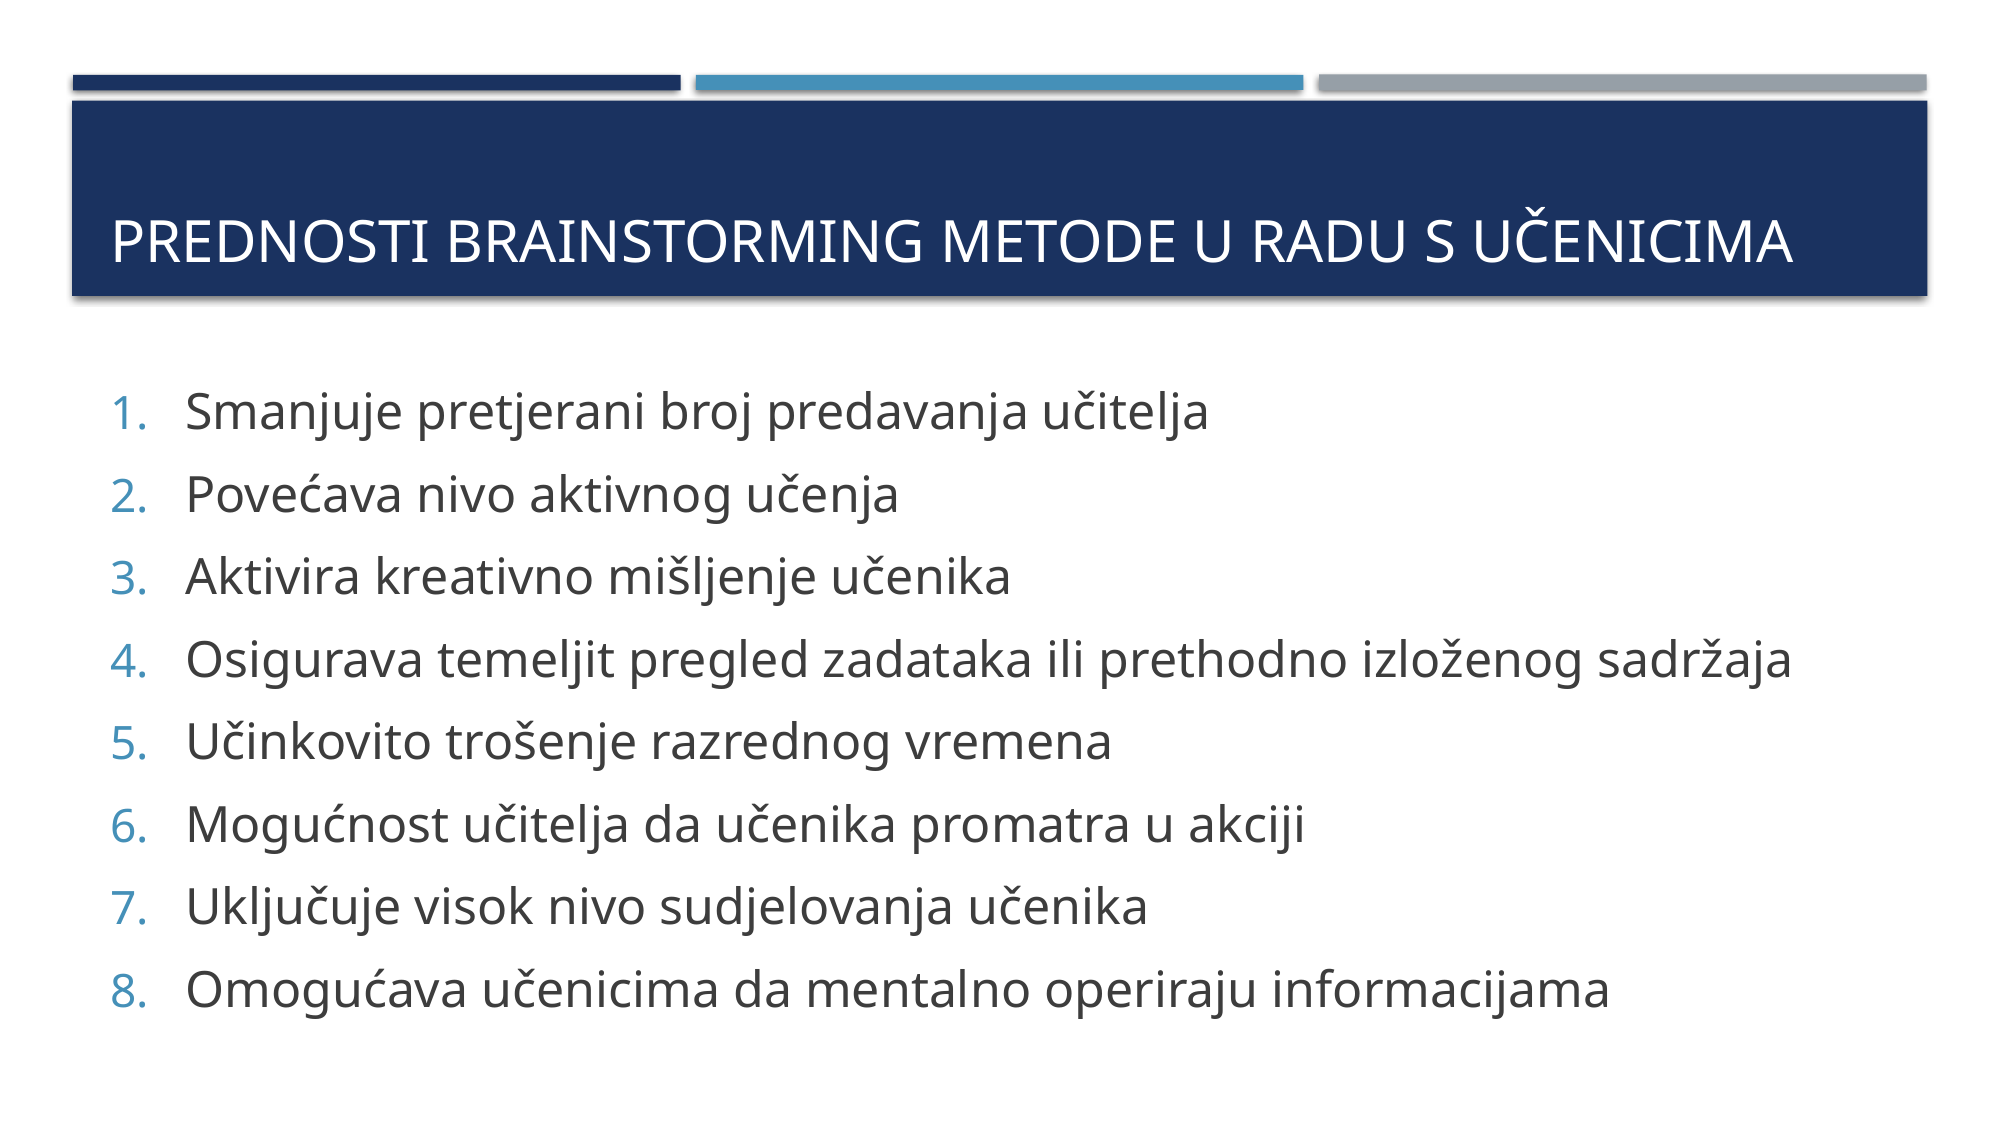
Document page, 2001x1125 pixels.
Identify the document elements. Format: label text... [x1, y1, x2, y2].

list Smanjuje pretjerani broj predavanja učitelja Povećava nivo aktivnog učenja Aktivira kreativno mišljenje učenika Osigurava temeljit pregled zadataka ili prethodno izloženog sadržaja Učinkovito trošenje razrednog vremena Mogućnost učitelja da učenika promatra u akciji Uključuje visok nivo sudjelovanja učenika Omogućava učenicima da mentalno operiraju informacijama [95, 357, 1905, 1040]
title PREDNOSTI BRAINSTORMING METODE U RADU S UČENICIMA [95, 115, 1905, 282]
